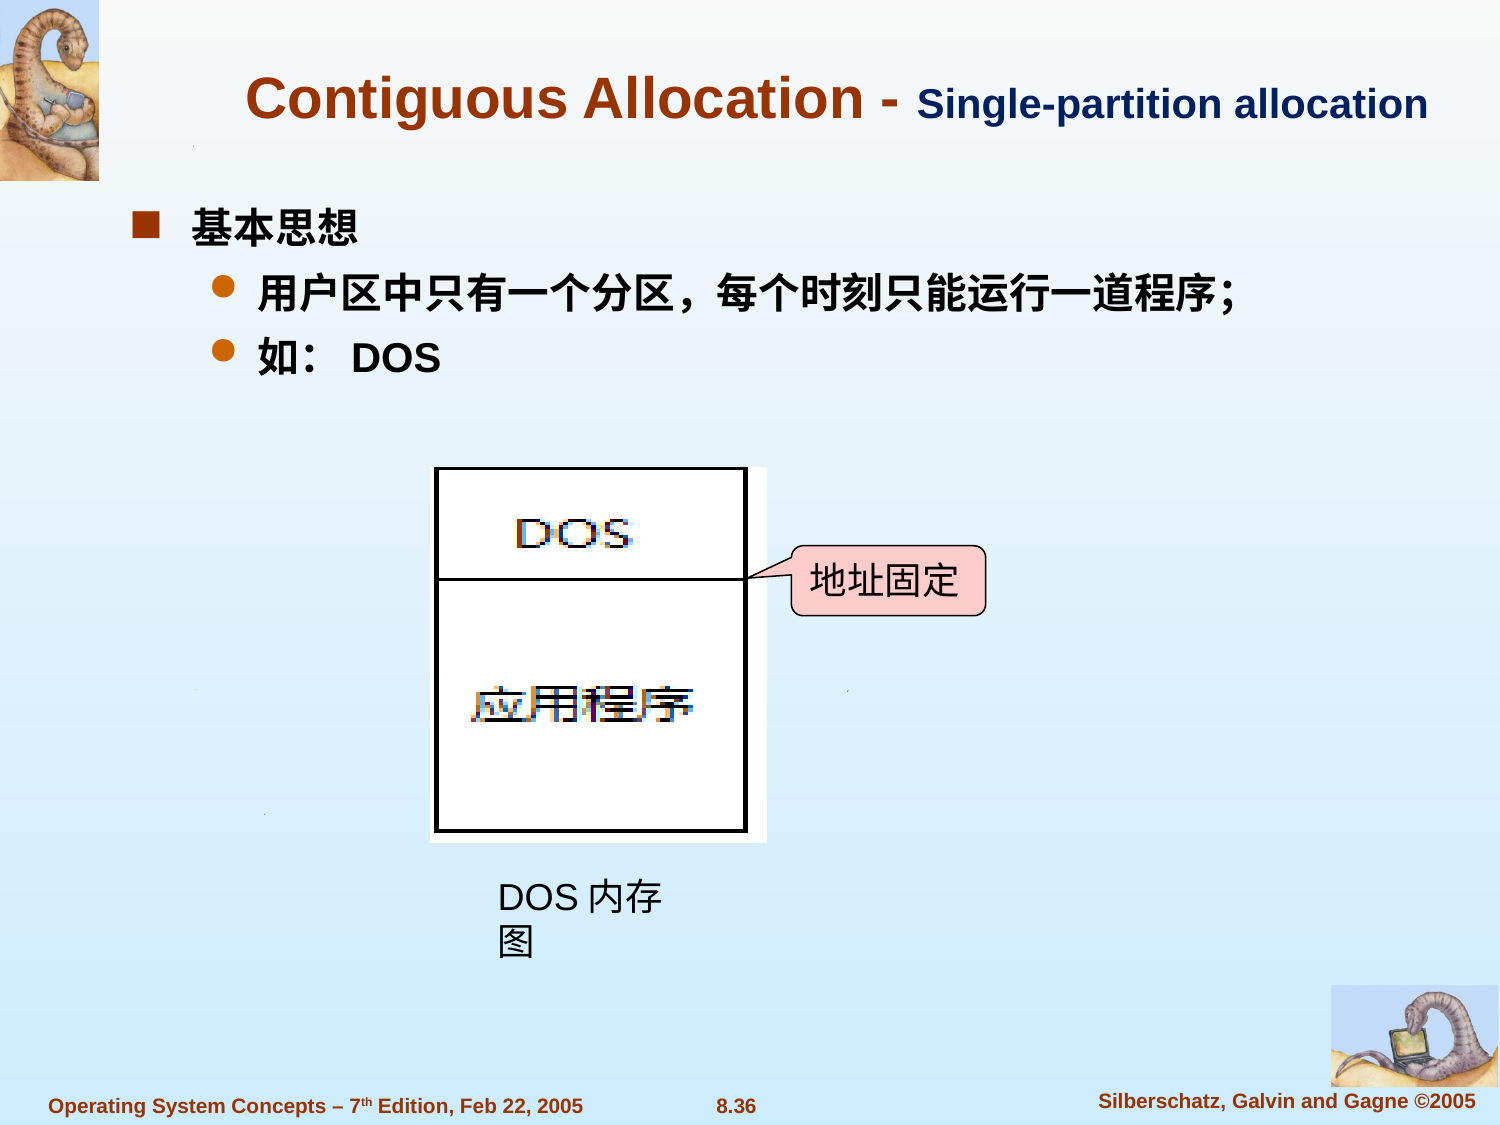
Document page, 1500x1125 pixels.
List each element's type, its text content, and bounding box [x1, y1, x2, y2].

text_box 地址固定 [767, 545, 986, 616]
picture [1331, 985, 1498, 1087]
text_box DOS内存图 [483, 865, 714, 971]
list 基本思想 用户区中只有一个分区，每个时刻只能运行一道程序； 如：DOS [120, 194, 1336, 445]
title Contiguous Allocation - Single-partition allocation [174, 37, 1500, 138]
picture [430, 467, 767, 843]
picture [0, 0, 99, 181]
